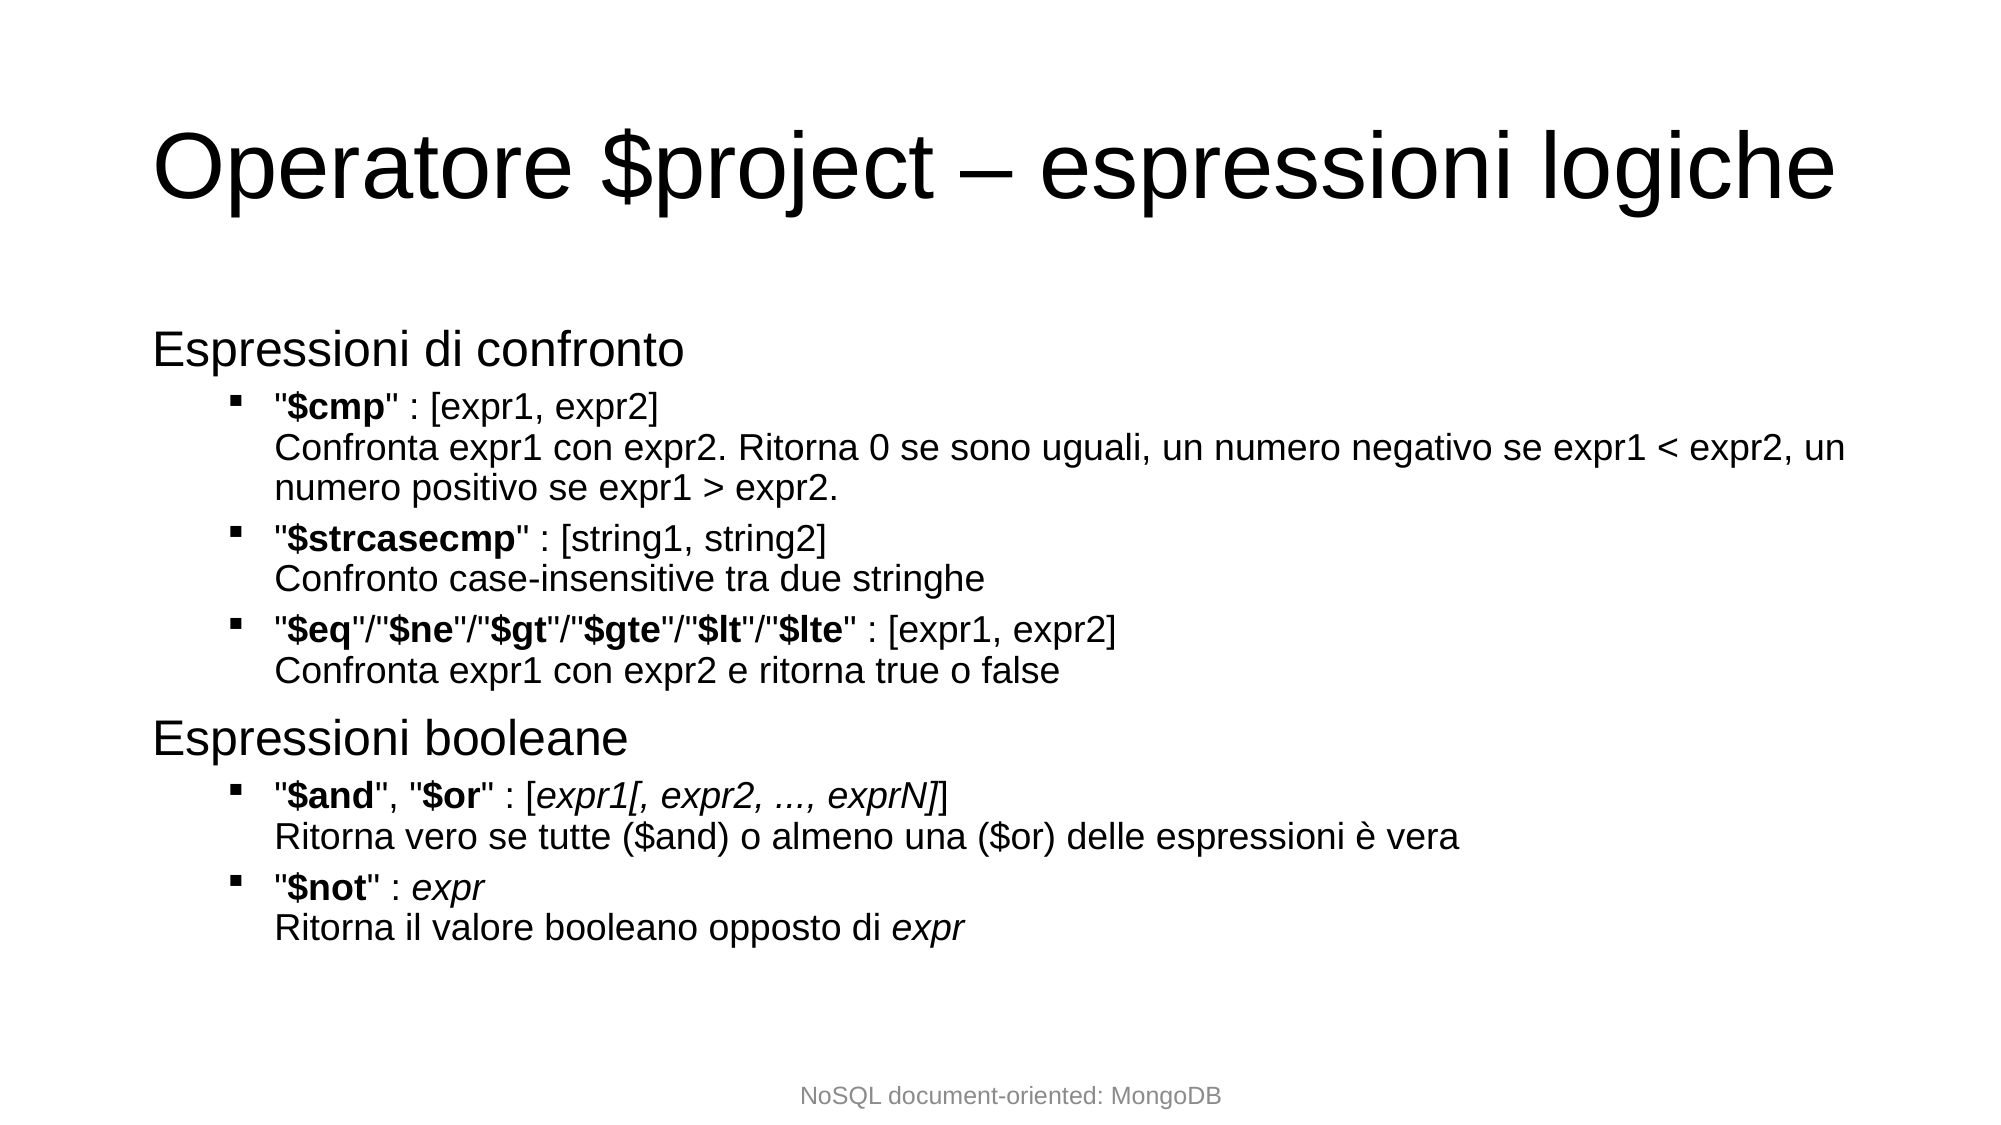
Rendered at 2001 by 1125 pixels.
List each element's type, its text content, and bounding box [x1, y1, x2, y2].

title Operatore $project – espressioni logiche [137, 59, 1863, 278]
list Espressioni di confronto "$cmp" : [expr1, expr2] Confronta expr1 con expr2. Ritorna 0 se sono uguali, un numero negativo se expr1 < expr2, un numero positivo se expr1 > expr2. "$strcasecmp" : [string1, string2] Confronto case-insensitive tra due stringhe "$eq"/"$ne"/"$gt"/"$gte"/"$lt"/"$lte" : [expr1, expr2] Confronta expr1 con expr2 e ritorna true o false Espressioni booleane "$and", "$or" : [expr1[, expr2, ..., exprN]] Ritorna vero se tutte ($and) o almeno una ($or) delle espressioni è vera "$not" : expr Ritorna il valore booleano opposto di expr [137, 278, 1863, 993]
